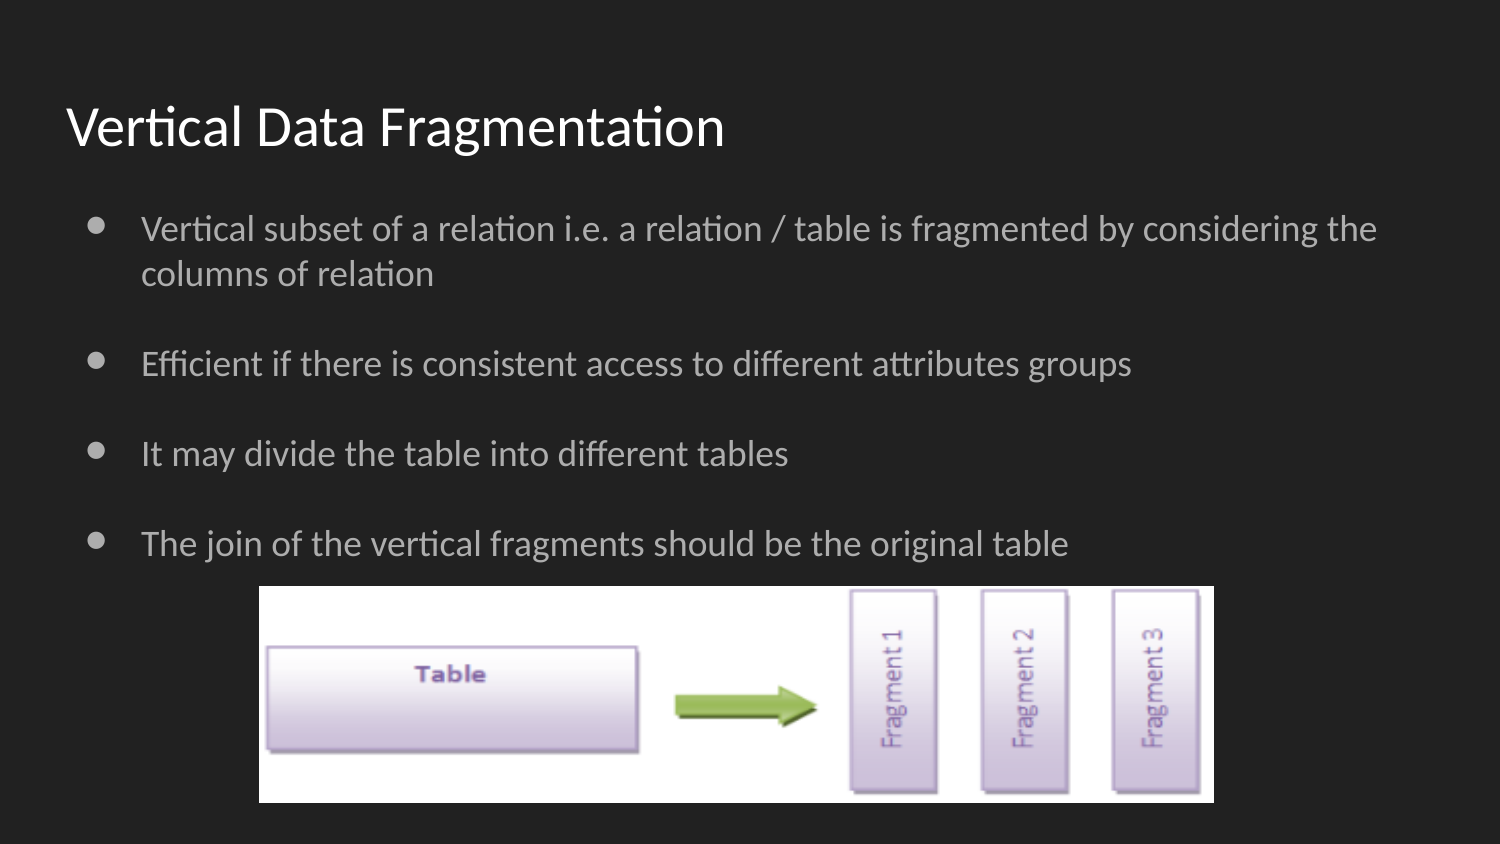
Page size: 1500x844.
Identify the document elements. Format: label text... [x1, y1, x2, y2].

title Vertical Data Fragmentation [51, 72, 1449, 167]
list Vertical subset of a relation i.e. a relation / table is fragmented by considering the columns of relation Efficient if there is consistent access to different attributes groups It may divide the table into different tables The join of the vertical fragments should be the original table [51, 189, 1449, 750]
picture [259, 585, 1214, 804]
